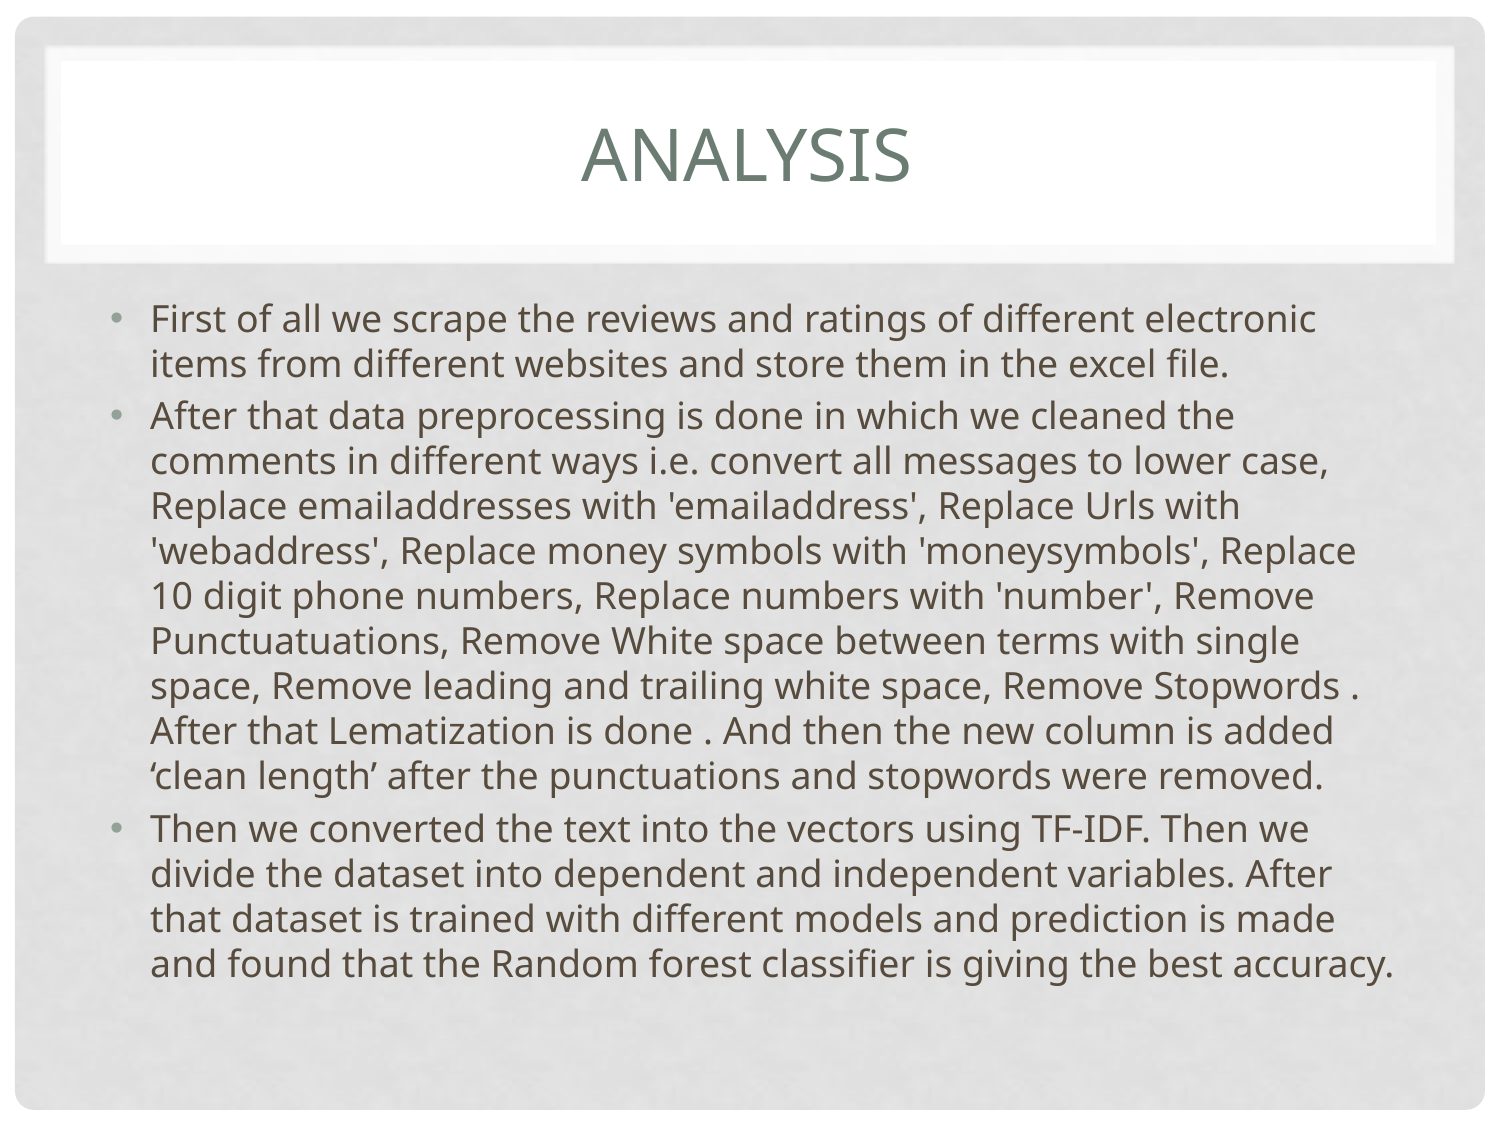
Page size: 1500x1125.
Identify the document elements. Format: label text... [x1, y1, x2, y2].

list First of all we scrape the reviews and ratings of different electronic items from different websites and store them in the excel file. After that data preprocessing is done in which we cleaned the comments in different ways i.e. convert all messages to lower case, Replace emailaddresses with 'emailaddress', Replace Urls with 'webaddress', Replace money symbols with 'moneysymbols', Replace 10 digit phone numbers, Replace numbers with 'number', Remove Punctuatuations, Remove White space between terms with single space, Remove leading and trailing white space, Remove Stopwords . After that Lematization is done . And then the new column is added ‘clean length’ after the punctuations and stopwords were removed. Then we converted the text into the vectors using TF-IDF. Then we divide the dataset into dependent and independent variables. After that dataset is trained with different models and prediction is made and found that the Random forest classifier is giving the best accuracy. [75, 287, 1425, 1005]
title Analysis [69, 66, 1425, 238]
